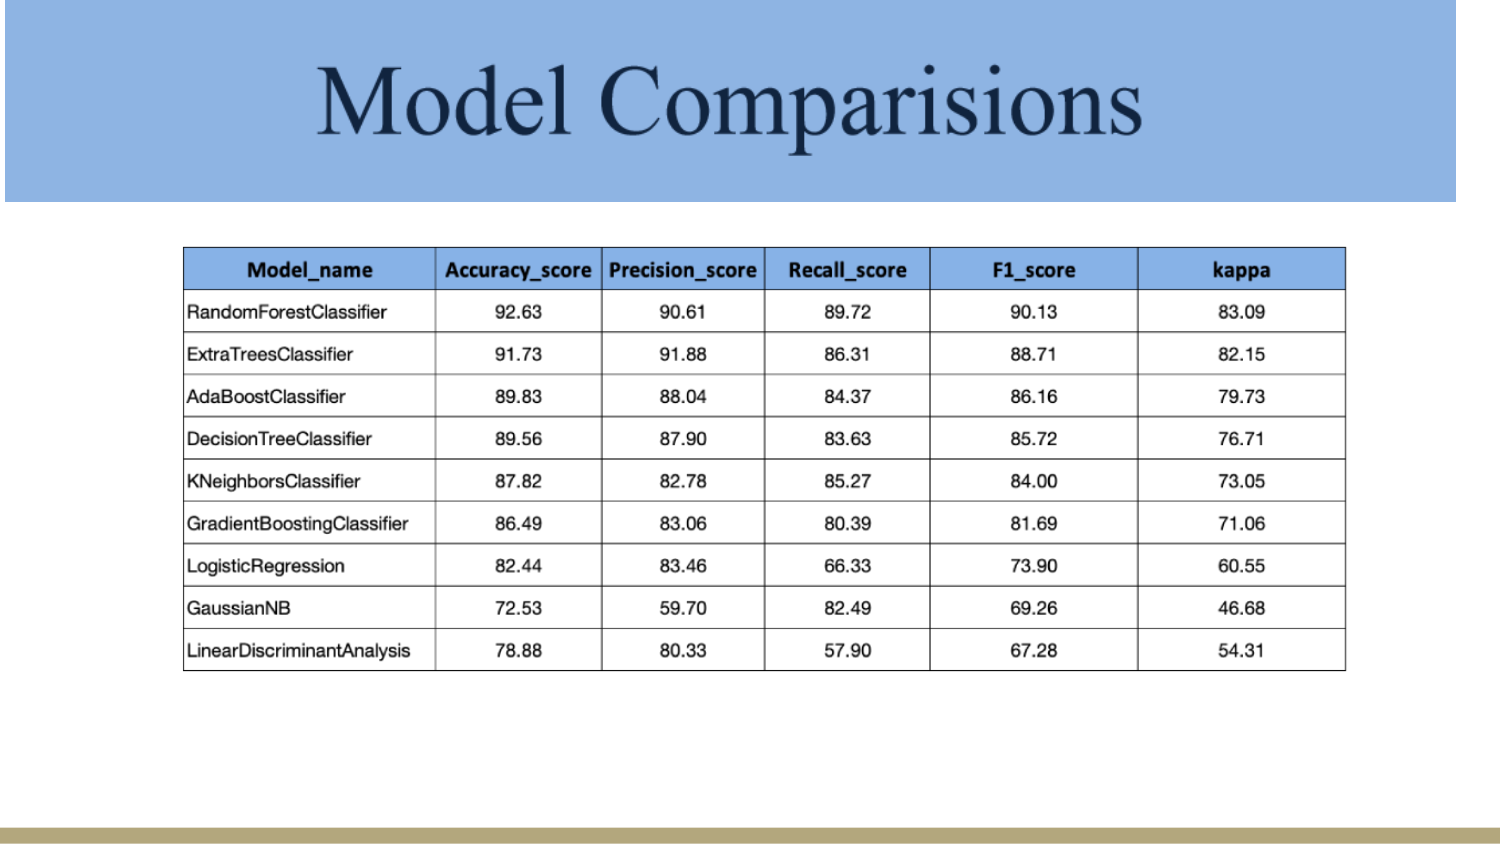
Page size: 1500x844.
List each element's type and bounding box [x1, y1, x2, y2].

picture [131, 226, 1398, 690]
picture [5, 0, 1456, 202]
